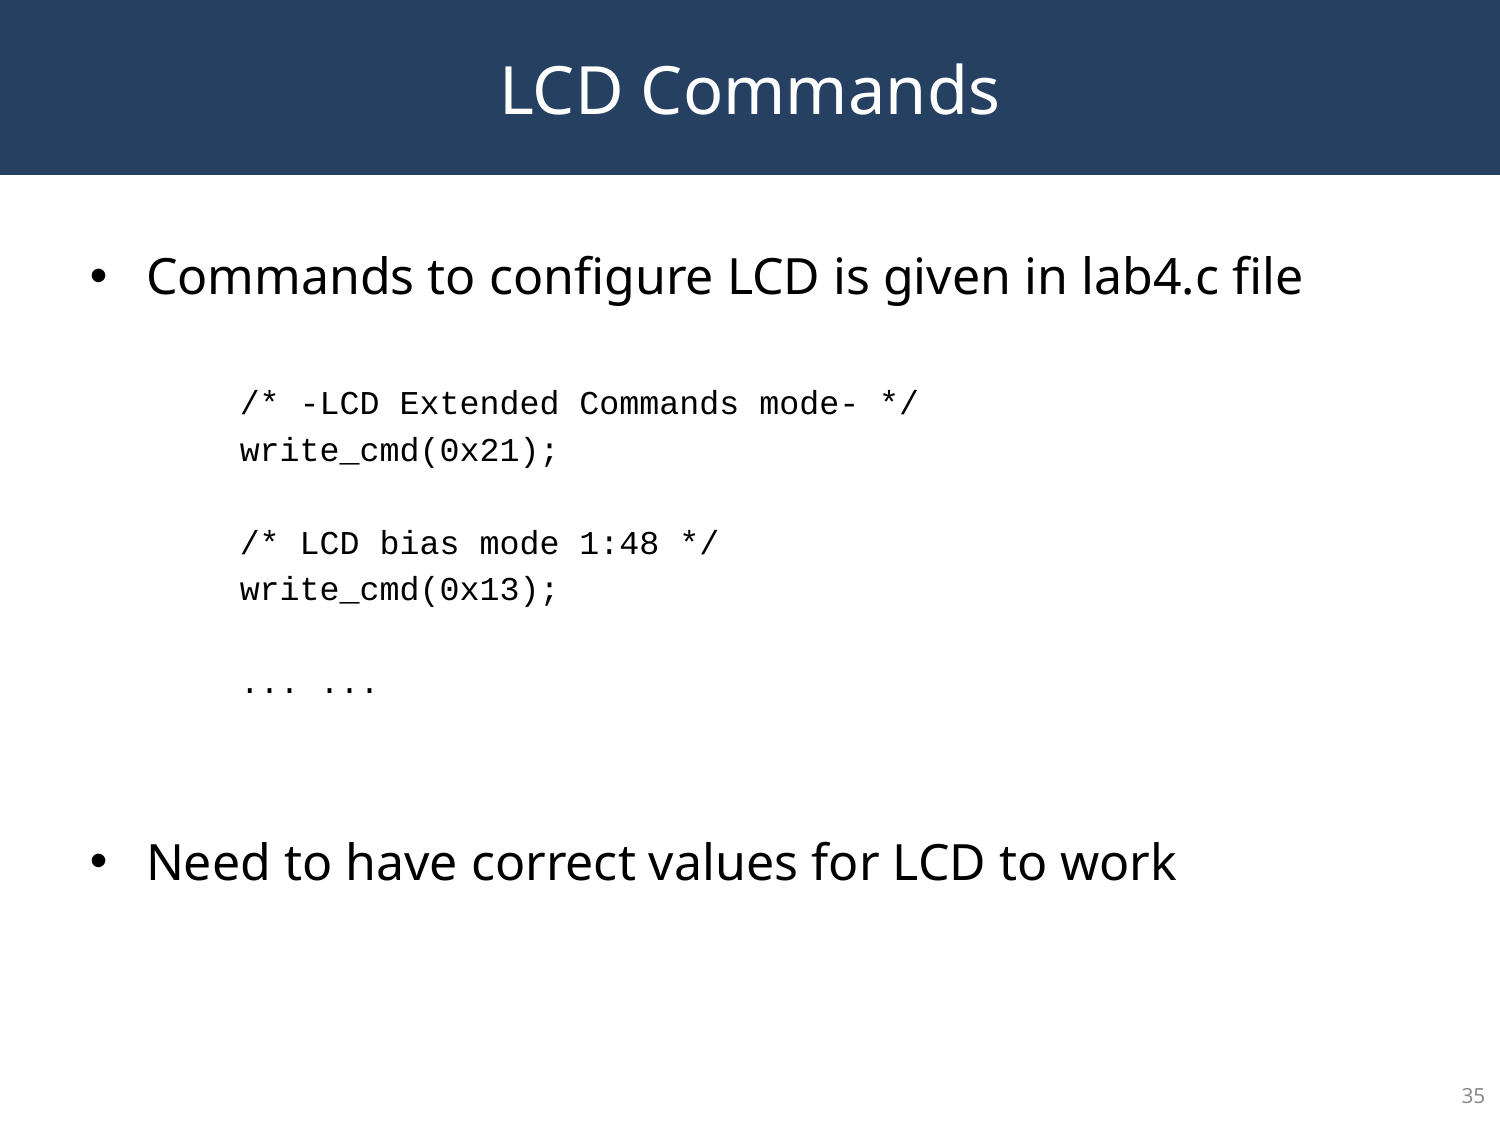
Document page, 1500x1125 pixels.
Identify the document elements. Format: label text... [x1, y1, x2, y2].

text_box <number> [1149, 1067, 1500, 1125]
text_box LCD Commands [0, 0, 1500, 175]
text_box Commands to configure LCD is given in lab4.c file /* -LCD Extended Commands mode- */ write_cmd(0x21); /* LCD bias mode 1:48 */ write_cmd(0x13); ... ... Need to have correct values for LCD to work [75, 237, 1425, 1005]
